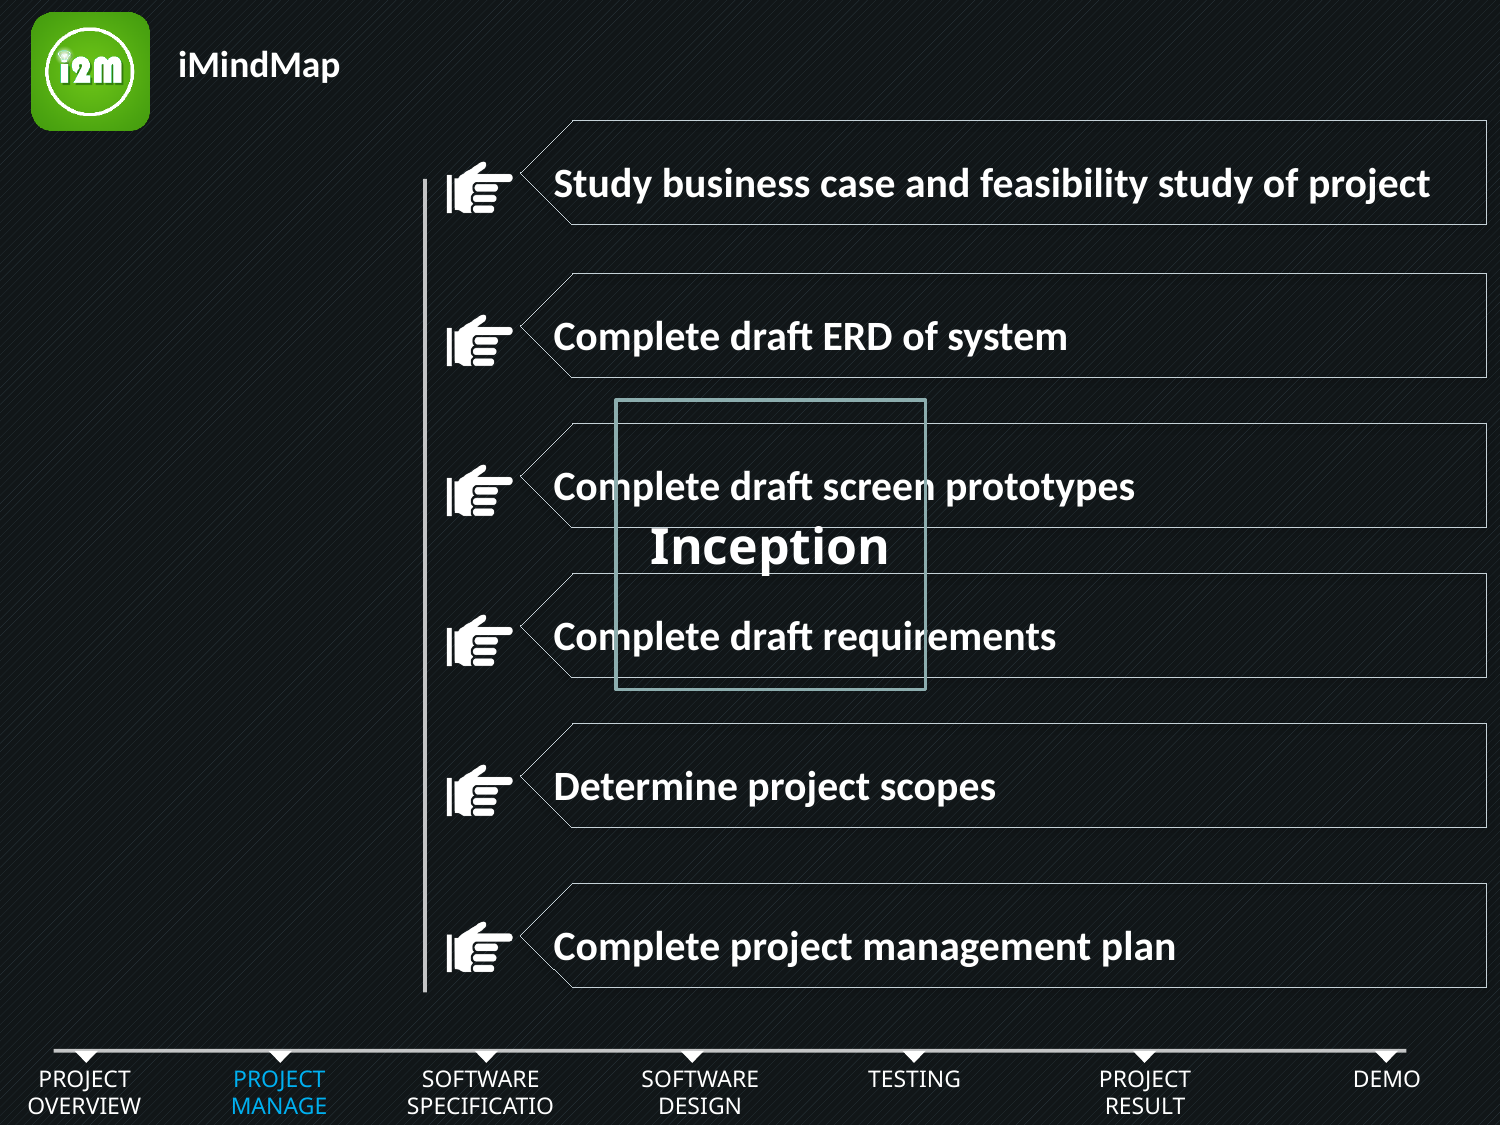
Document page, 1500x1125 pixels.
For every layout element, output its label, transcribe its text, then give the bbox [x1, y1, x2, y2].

text_box [436, 144, 500, 236]
text_box Inception [614, 554, 927, 561]
text_box [436, 747, 500, 839]
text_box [510, 564, 1500, 688]
text_box [436, 904, 499, 996]
table_header [502, 144, 506, 236]
text_box Inception [614, 404, 927, 411]
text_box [510, 111, 1500, 236]
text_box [510, 714, 1500, 838]
picture [31, 11, 151, 132]
table_cell Actual [502, 597, 506, 689]
text_box iMindMap [163, 32, 356, 92]
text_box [510, 264, 1500, 388]
text_box [436, 297, 500, 389]
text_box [10, 1050, 1483, 1125]
table_cell Items [502, 447, 506, 539]
text_box [436, 597, 500, 689]
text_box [510, 414, 1500, 538]
text_box [436, 447, 500, 539]
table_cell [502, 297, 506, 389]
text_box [509, 874, 1500, 998]
table_cell 17/12/2013 [502, 747, 506, 839]
